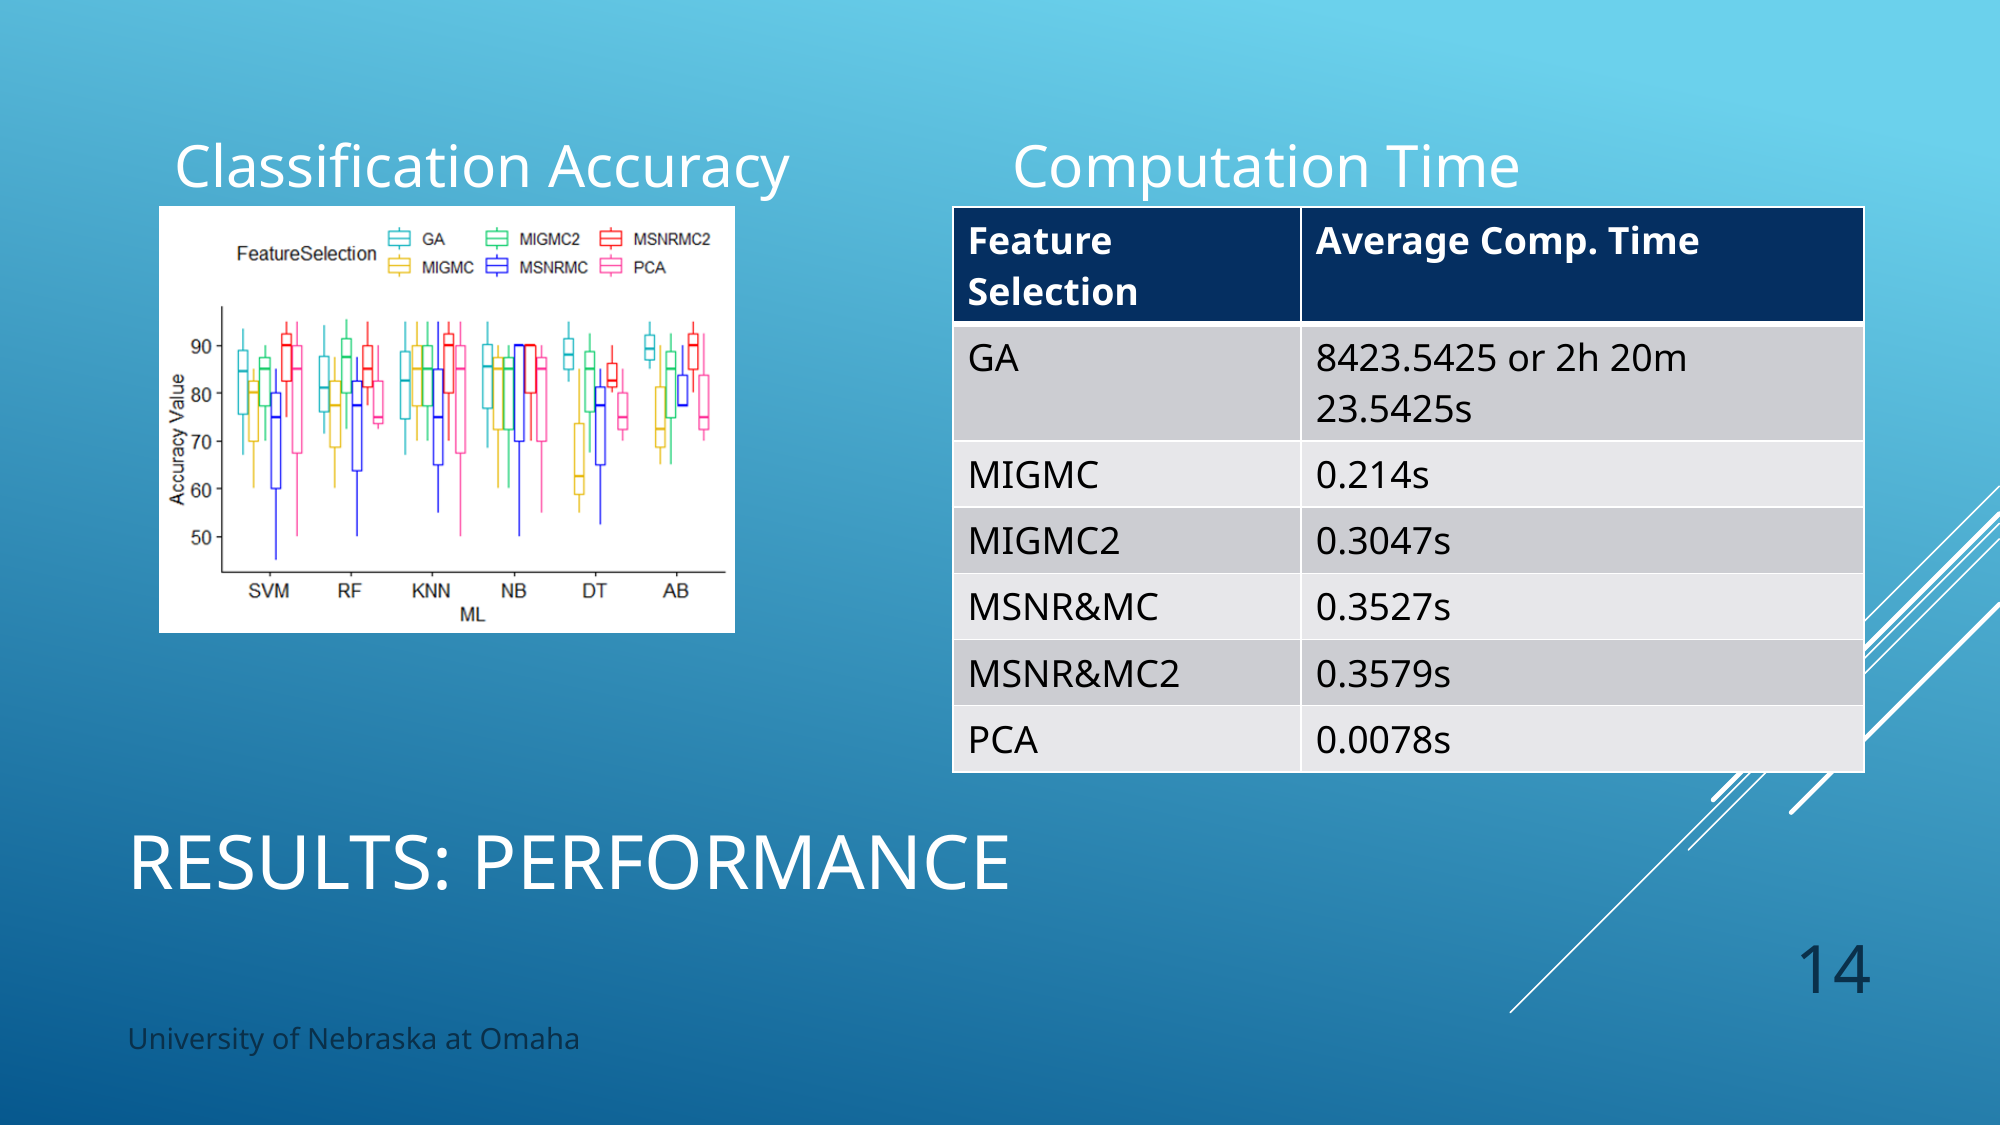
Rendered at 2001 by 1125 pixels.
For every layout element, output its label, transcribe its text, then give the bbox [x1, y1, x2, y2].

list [159, 206, 735, 634]
table_header Average Comp. Time [1302, 208, 1863, 321]
table_cell PCA [954, 706, 1300, 771]
title Results: performance [112, 736, 1513, 984]
table_cell MSNR&MC2 [954, 640, 1300, 705]
table_cell GA [954, 327, 1300, 440]
table_header Feature Selection [954, 208, 1300, 321]
table_cell MSNR&MC [954, 574, 1300, 639]
list Classification Accuracy [159, 112, 923, 207]
footer University of Nebraska at Omaha [112, 1012, 1350, 1073]
list Computation Time [997, 112, 1763, 206]
slide_number 14 [1700, 915, 1888, 1025]
table_cell 0.3047s [1302, 508, 1863, 573]
table_cell MIGMC [954, 442, 1300, 506]
table_cell MIGMC2 [954, 508, 1300, 573]
table_cell 0.3579s [1302, 640, 1863, 705]
table_cell 0.214s [1302, 442, 1863, 506]
table_cell 8423.5425 or 2h 20m 23.5425s [1302, 327, 1863, 440]
table_cell 0.0078s [1302, 706, 1863, 771]
table_cell 0.3527s [1302, 574, 1863, 639]
